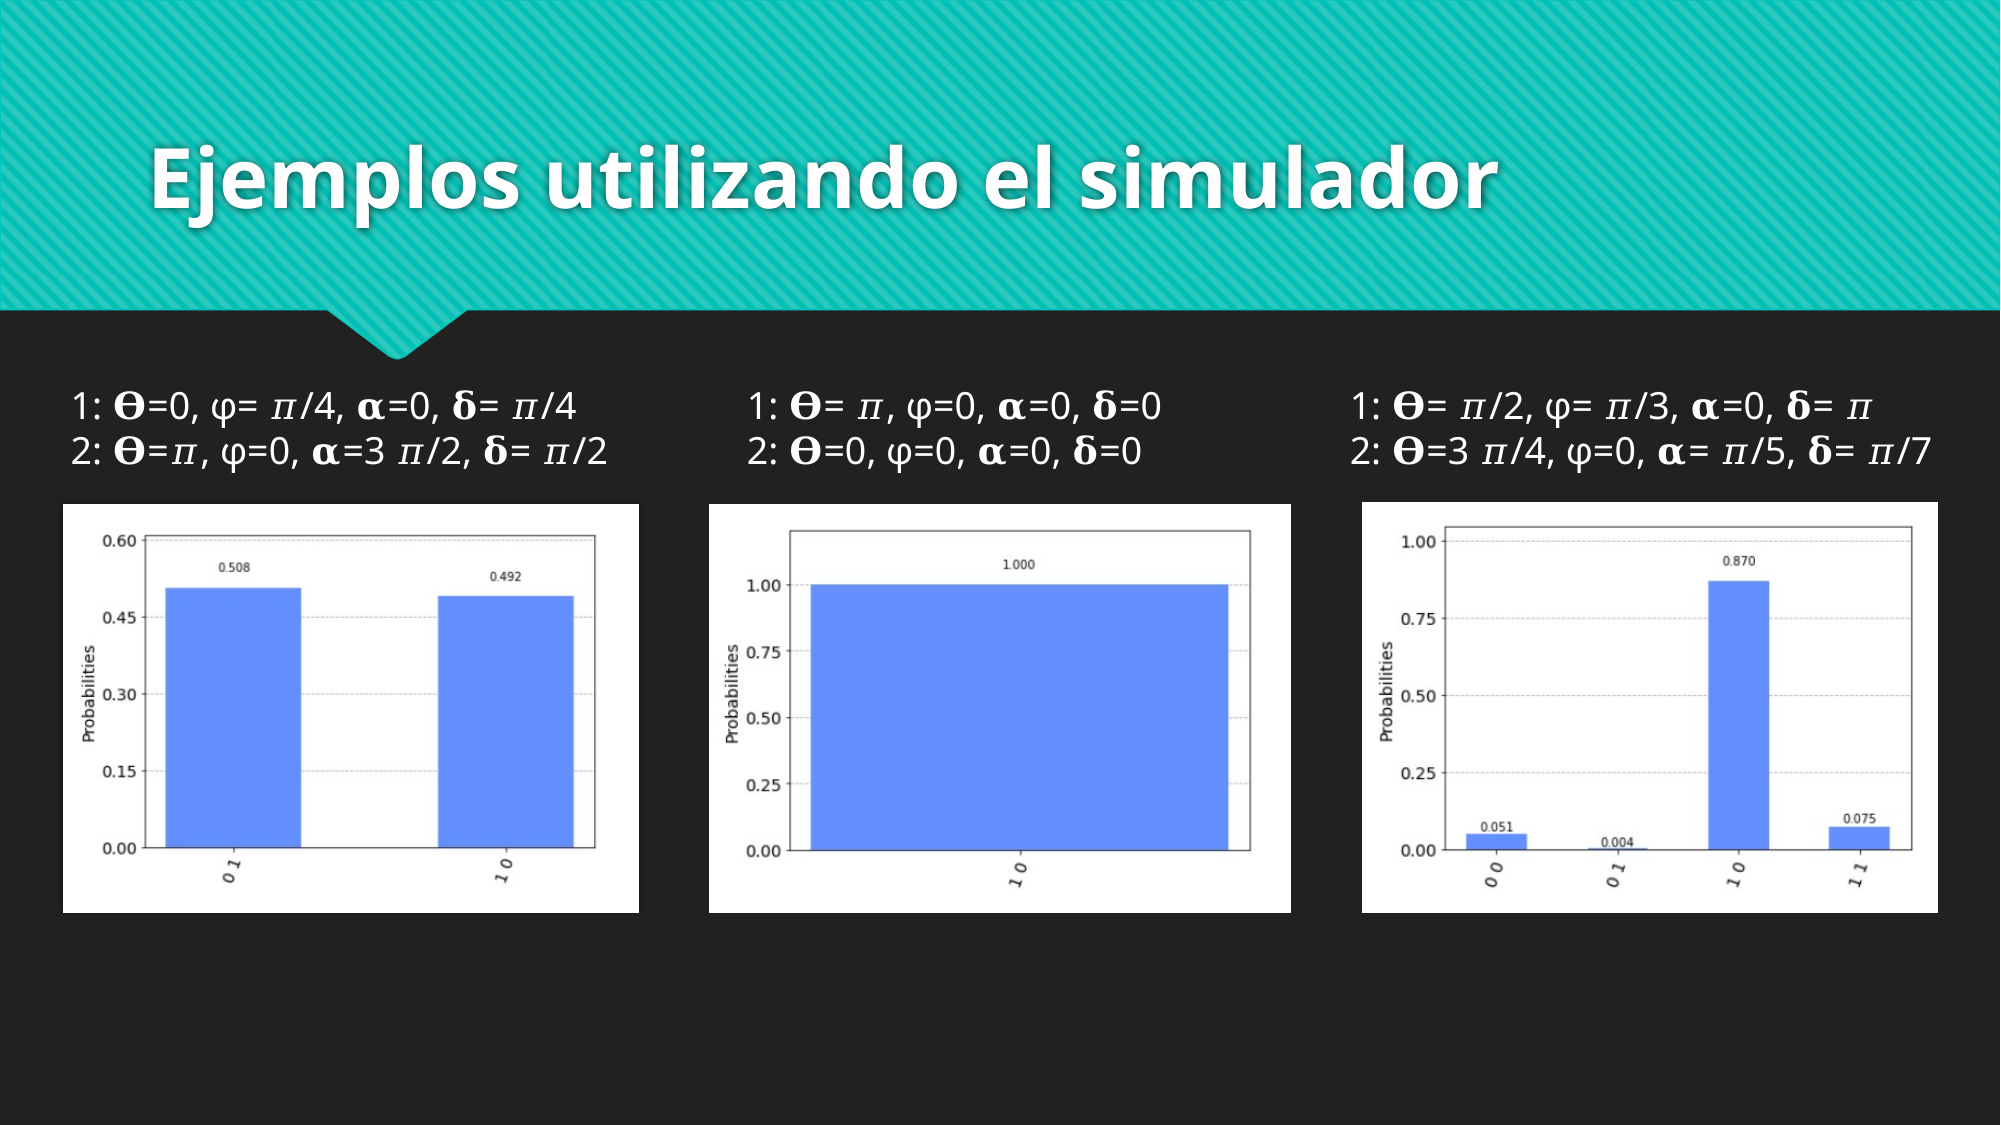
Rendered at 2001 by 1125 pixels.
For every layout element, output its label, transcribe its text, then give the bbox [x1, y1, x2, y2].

text_box 1: 𝚹= 𝜋, φ=0, 𝛂=0, 𝛅=0 2: 𝚹=0, φ=0, 𝛂=0, 𝛅=0 [732, 374, 1212, 504]
picture [708, 504, 1291, 914]
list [63, 504, 639, 914]
text_box 1: 𝚹=0, φ= 𝜋/4, 𝛂=0, 𝛅= 𝜋/4 2: 𝚹=𝜋, φ=0, 𝛂=3 𝜋/2, 𝛅= 𝜋/2 [55, 374, 638, 525]
title Ejemplos utilizando el simulador [132, 73, 1868, 233]
picture [1362, 502, 1938, 914]
text_box 1: 𝚹= 𝜋/2, φ= 𝜋/3, 𝛂=0, 𝛅= 𝜋 2: 𝚹=3 𝜋/4, φ=0, 𝛂= 𝜋/5, 𝛅= 𝜋/7 [1335, 374, 1966, 525]
